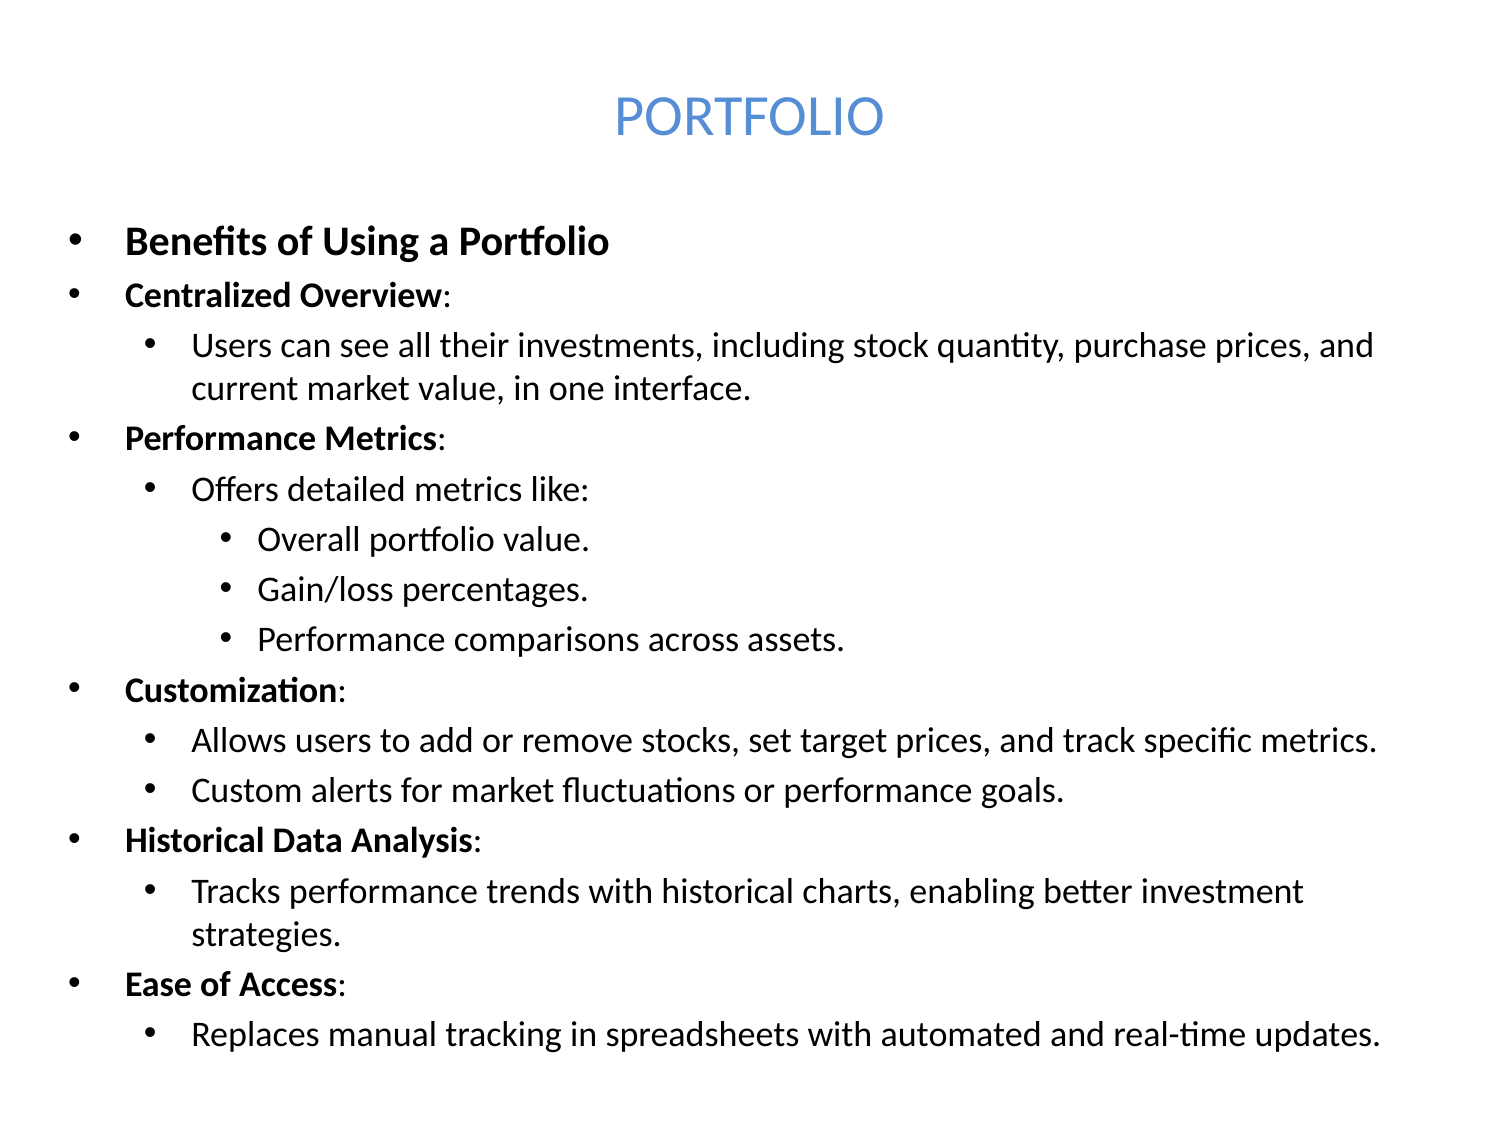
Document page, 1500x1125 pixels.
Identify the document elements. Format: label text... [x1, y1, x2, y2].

title PORTFOLIO [75, 18, 1425, 206]
list Benefits of Using a Portfolio Centralized Overview: Users can see all their investments, including stock quantity, purchase prices, and current market value, in one interface. Performance Metrics: Offers detailed metrics like: Overall portfolio value. Gain/loss percentages. Performance comparisons across assets. Customization: Allows users to add or remove stocks, set target prices, and track specific metrics. Custom alerts for market fluctuations or performance goals. Historical Data Analysis: Tracks performance trends with historical charts, enabling better investment strategies. Ease of Access: Replaces manual tracking in spreadsheets with automated and real-time updates. [53, 206, 1425, 1071]
